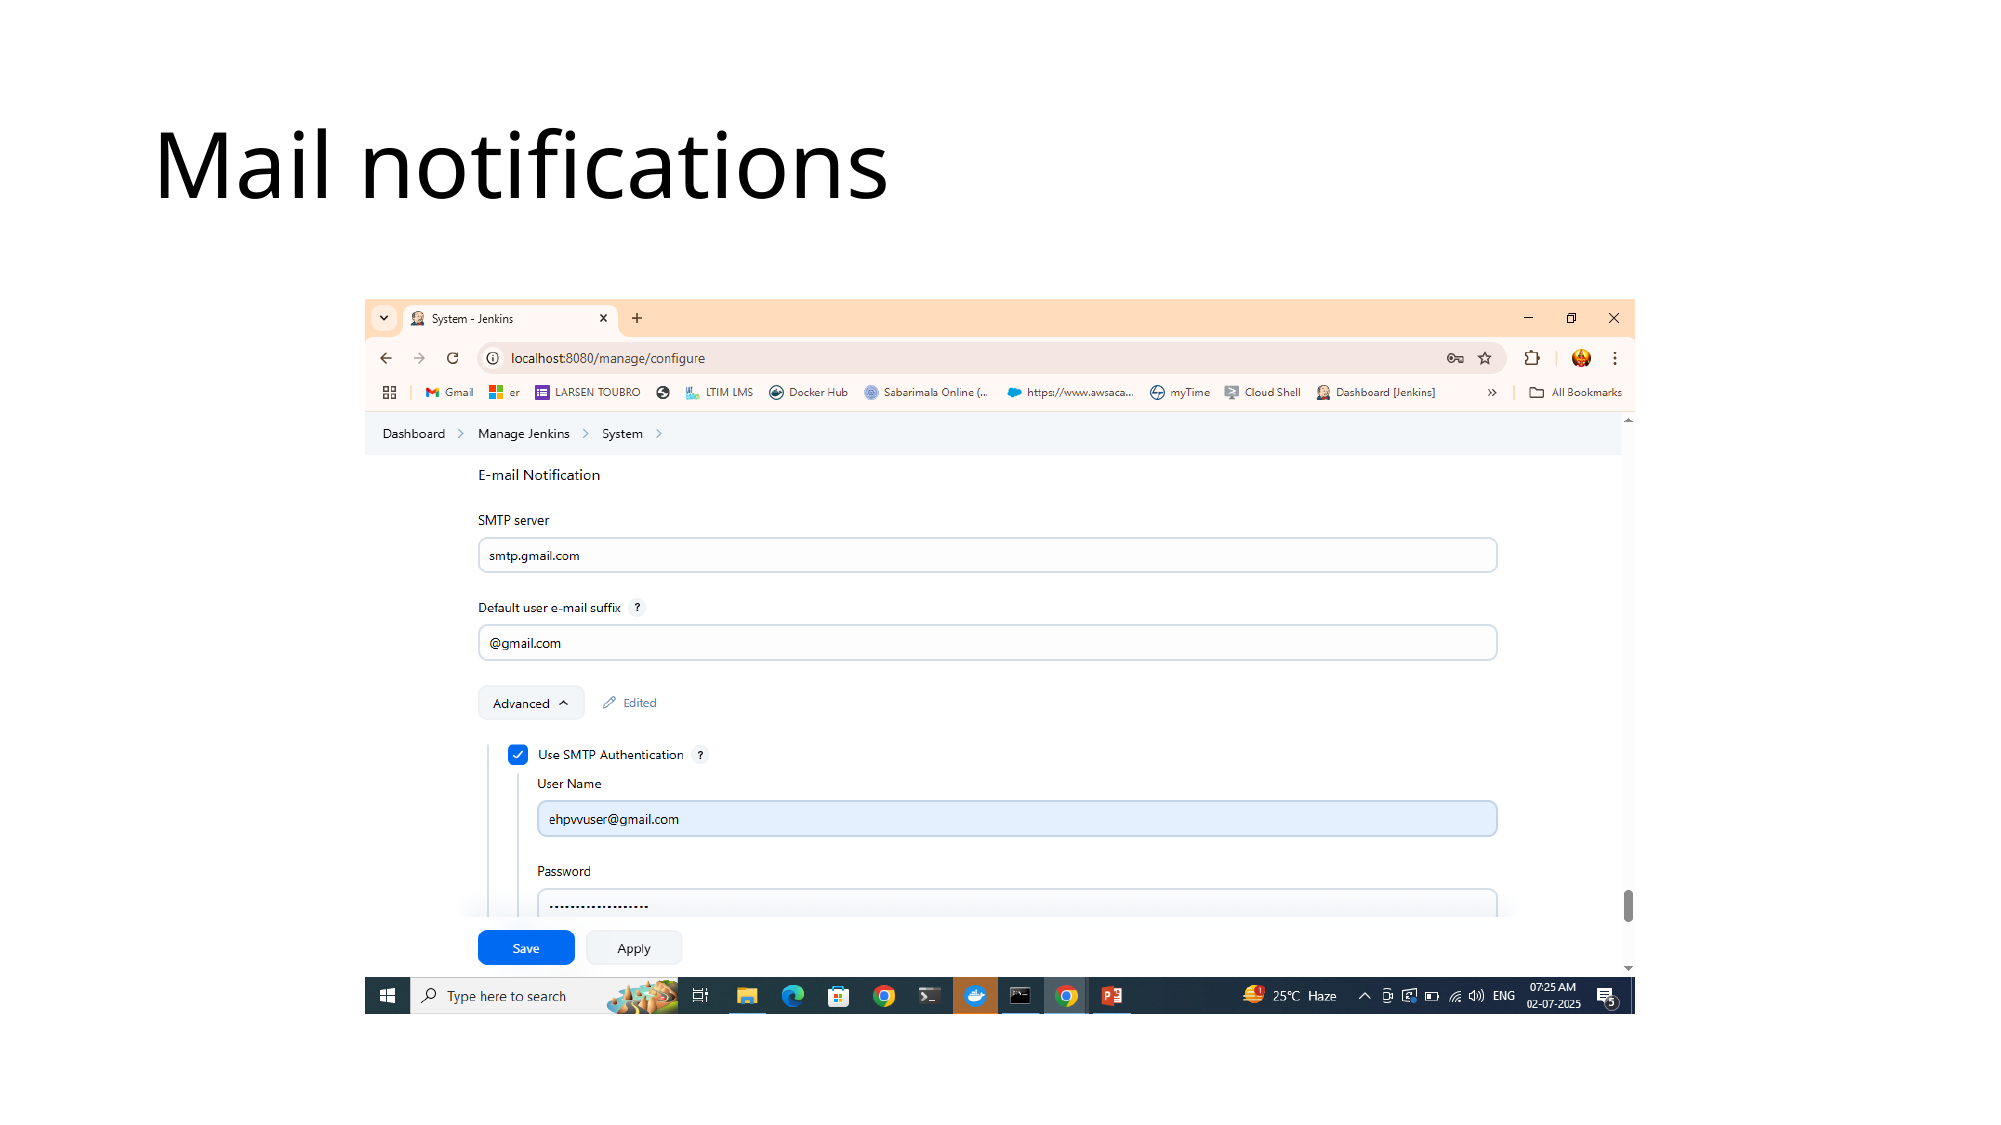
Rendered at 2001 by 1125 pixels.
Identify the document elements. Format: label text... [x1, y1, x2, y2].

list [365, 299, 1635, 1014]
title Mail notifications [137, 59, 1863, 278]
